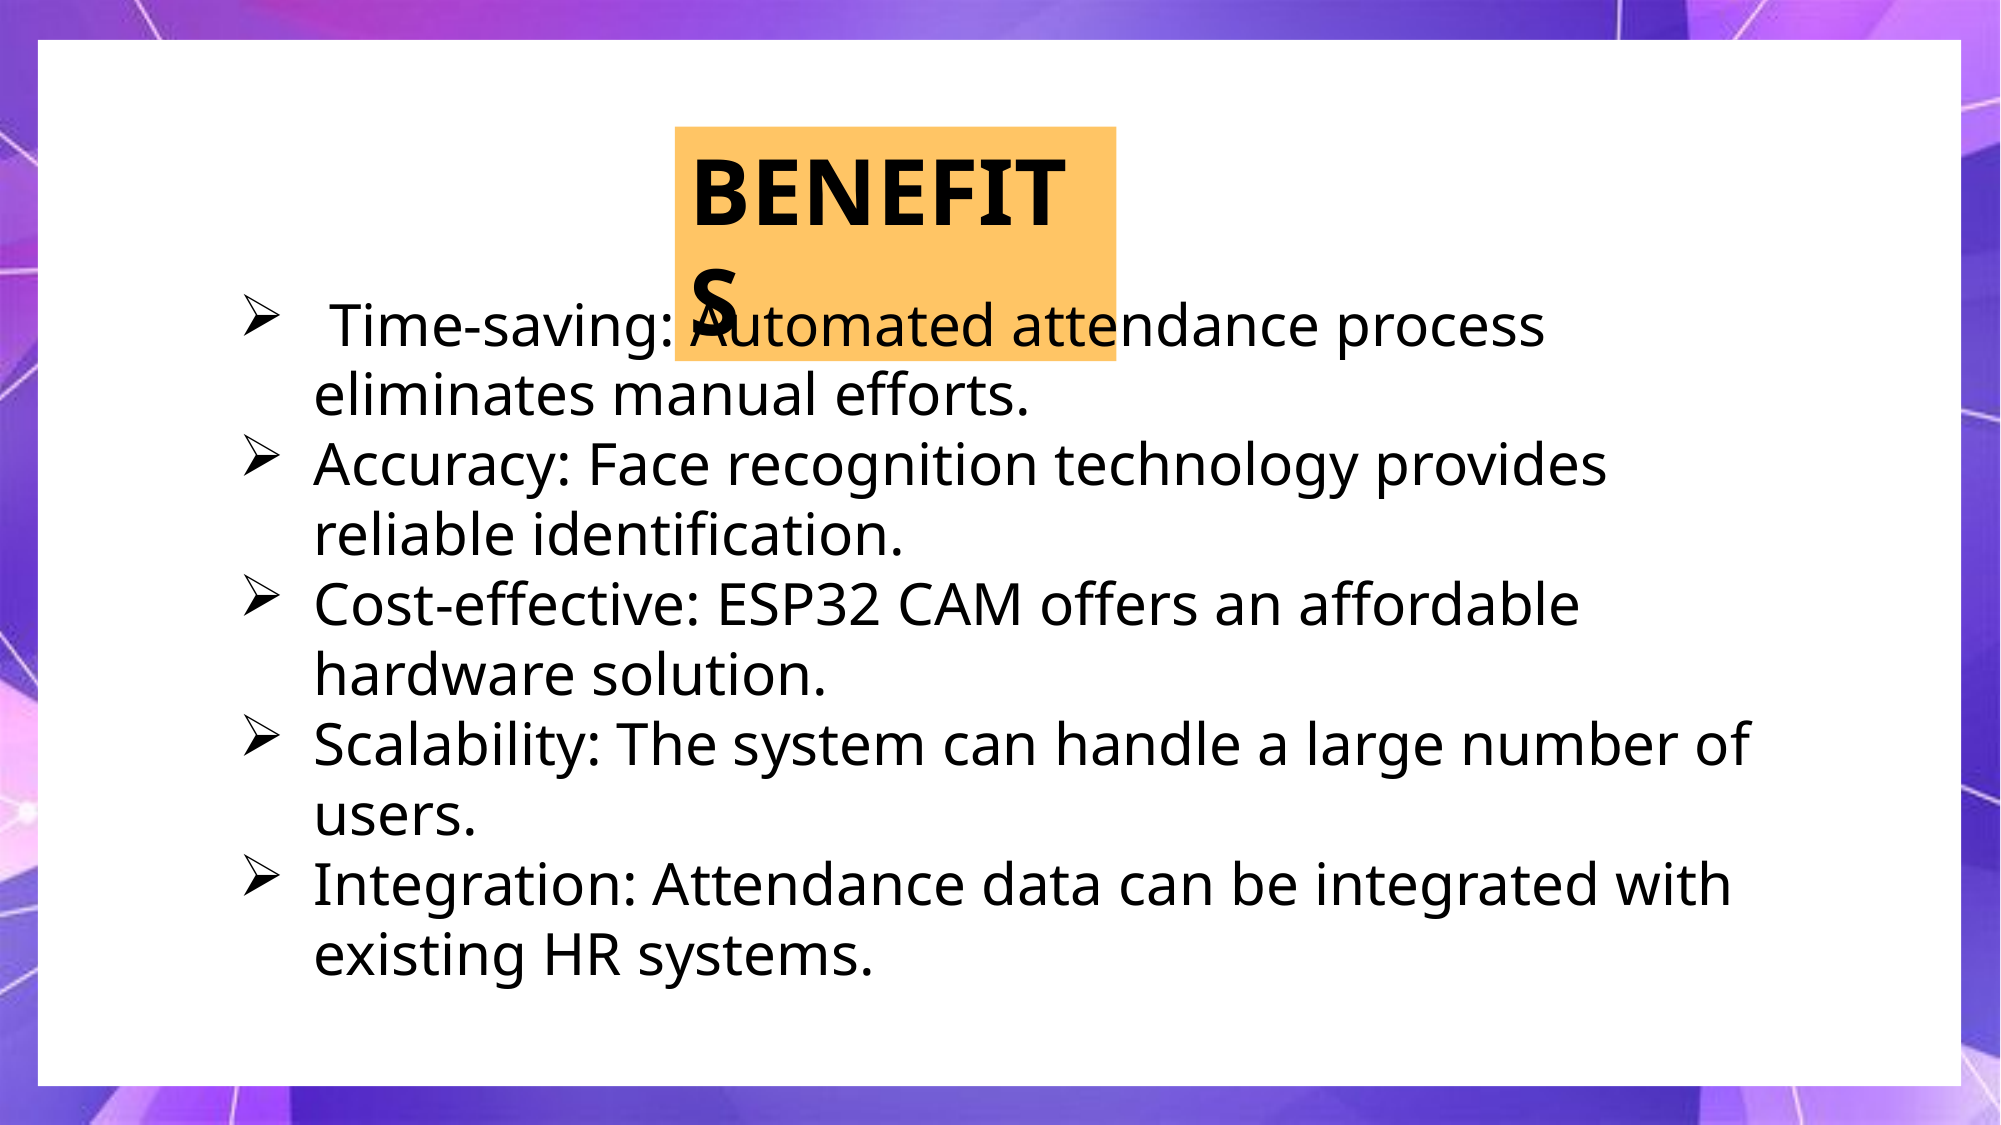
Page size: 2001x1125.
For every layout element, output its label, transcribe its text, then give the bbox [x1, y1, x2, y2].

text_box BENEFITS [674, 126, 1117, 280]
picture [0, 0, 2001, 1125]
text_box Time-saving: Automated attendance process eliminates manual efforts. Accuracy: Face recognition technology provides reliable identification. Cost-effective: ESP32 CAM offers an affordable hardware solution. Scalability: The system can handle a large number of users. Integration: Attendance data can be integrated with existing HR systems. [224, 280, 1776, 1035]
